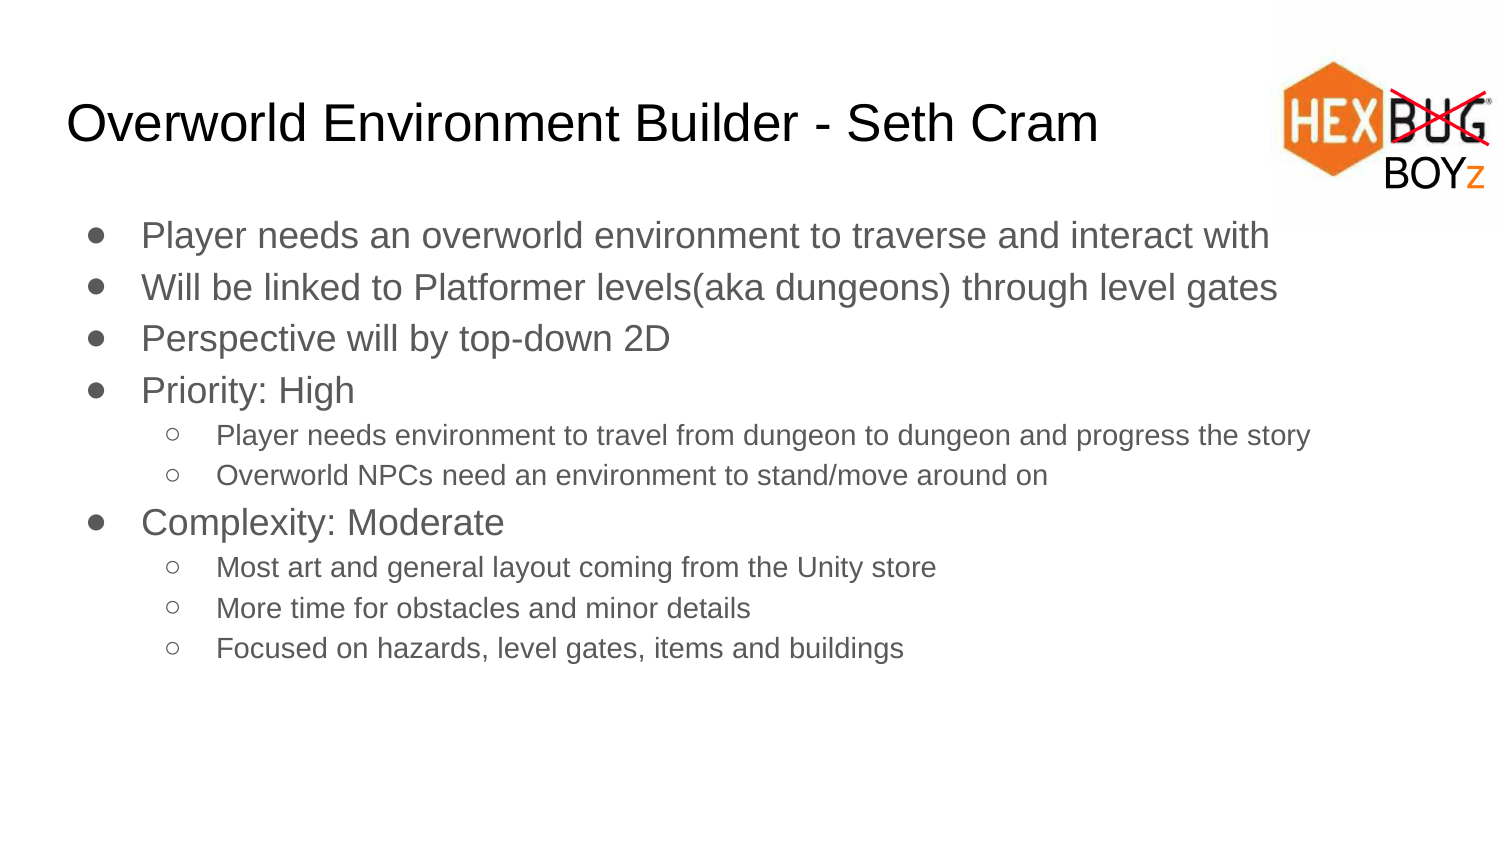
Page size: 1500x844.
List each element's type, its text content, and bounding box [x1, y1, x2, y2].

title Overworld Environment Builder - Seth Cram [51, 72, 1265, 167]
list Player needs an overworld environment to traverse and interact with Will be linked to Platformer levels(aka dungeons) through level gates Perspective will by top-down 2D Priority: High Player needs environment to travel from dungeon to dungeon and progress the story Overworld NPCs need an environment to stand/move around on Complexity: Moderate Most art and general layout coming from the Unity store More time for obstacles and minor details Focused on hazards, level gates, items and buildings [51, 189, 1449, 750]
picture [1270, 0, 1500, 230]
